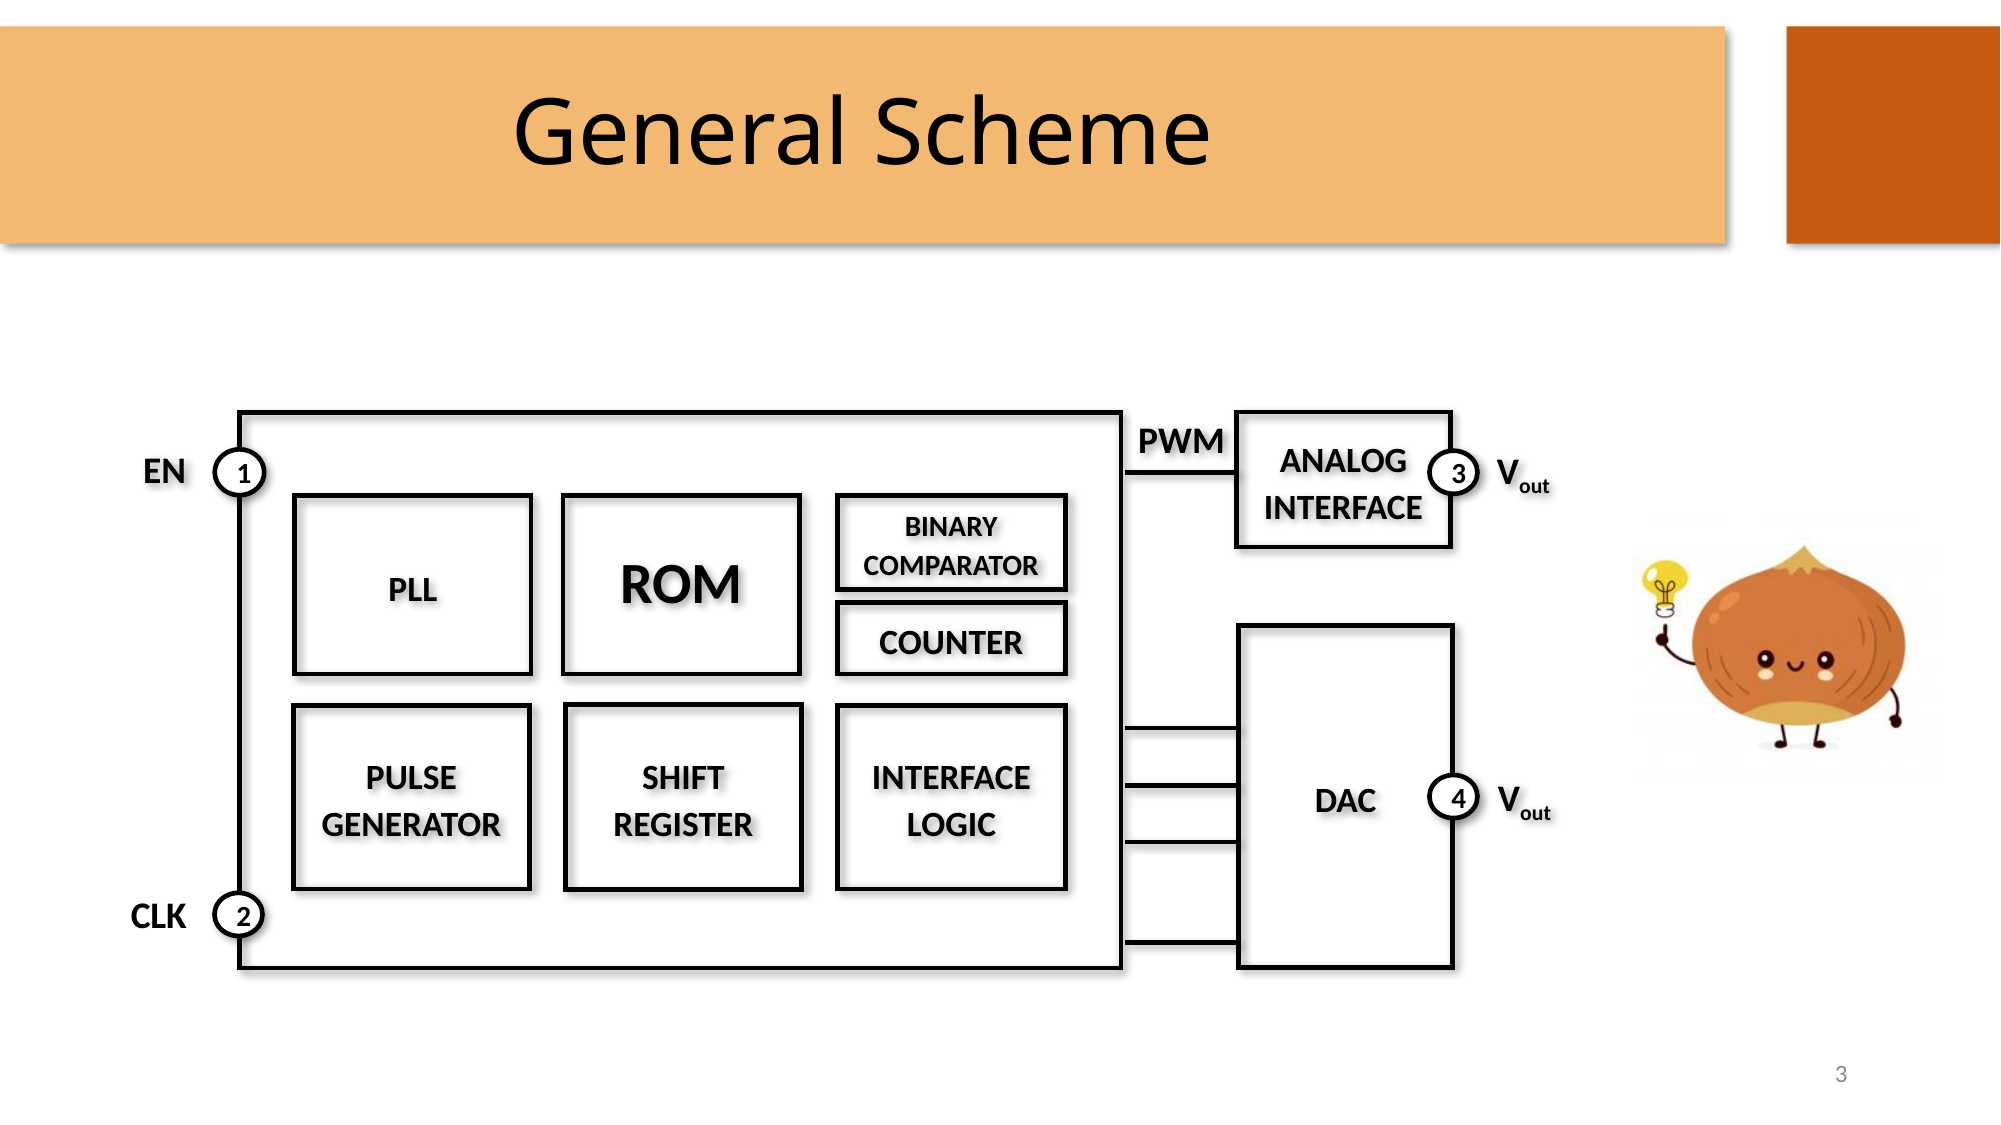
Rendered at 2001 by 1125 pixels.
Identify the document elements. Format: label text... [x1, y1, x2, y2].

text_box PLL [293, 494, 532, 675]
text_box PWM [1123, 408, 1277, 469]
text_box 4 [1428, 773, 1479, 820]
text_box BINARY COMPARATOR [836, 494, 1066, 590]
text_box ANALOG INTERFACE [1236, 411, 1451, 548]
text_box 2 [213, 891, 264, 937]
slide_number 3 [1412, 1042, 1863, 1103]
title General Scheme [0, 26, 1725, 244]
text_box 3 [1428, 449, 1479, 495]
text_box SHIFT REGISTER [564, 704, 802, 891]
text_box INTERFACE LOGIC [836, 704, 1066, 890]
text_box CLK [116, 884, 214, 944]
text_box DAC [1238, 625, 1453, 969]
text_box EN [128, 438, 215, 499]
text_box Vout [1483, 766, 1596, 833]
text_box PULSE GENERATOR [292, 704, 530, 890]
text_box COUNTER [836, 601, 1066, 675]
text_box Vout [1482, 439, 1595, 506]
text_box [1786, 25, 2000, 245]
text_box [238, 411, 1122, 969]
picture [1632, 517, 1941, 786]
text_box 1 [213, 448, 266, 497]
